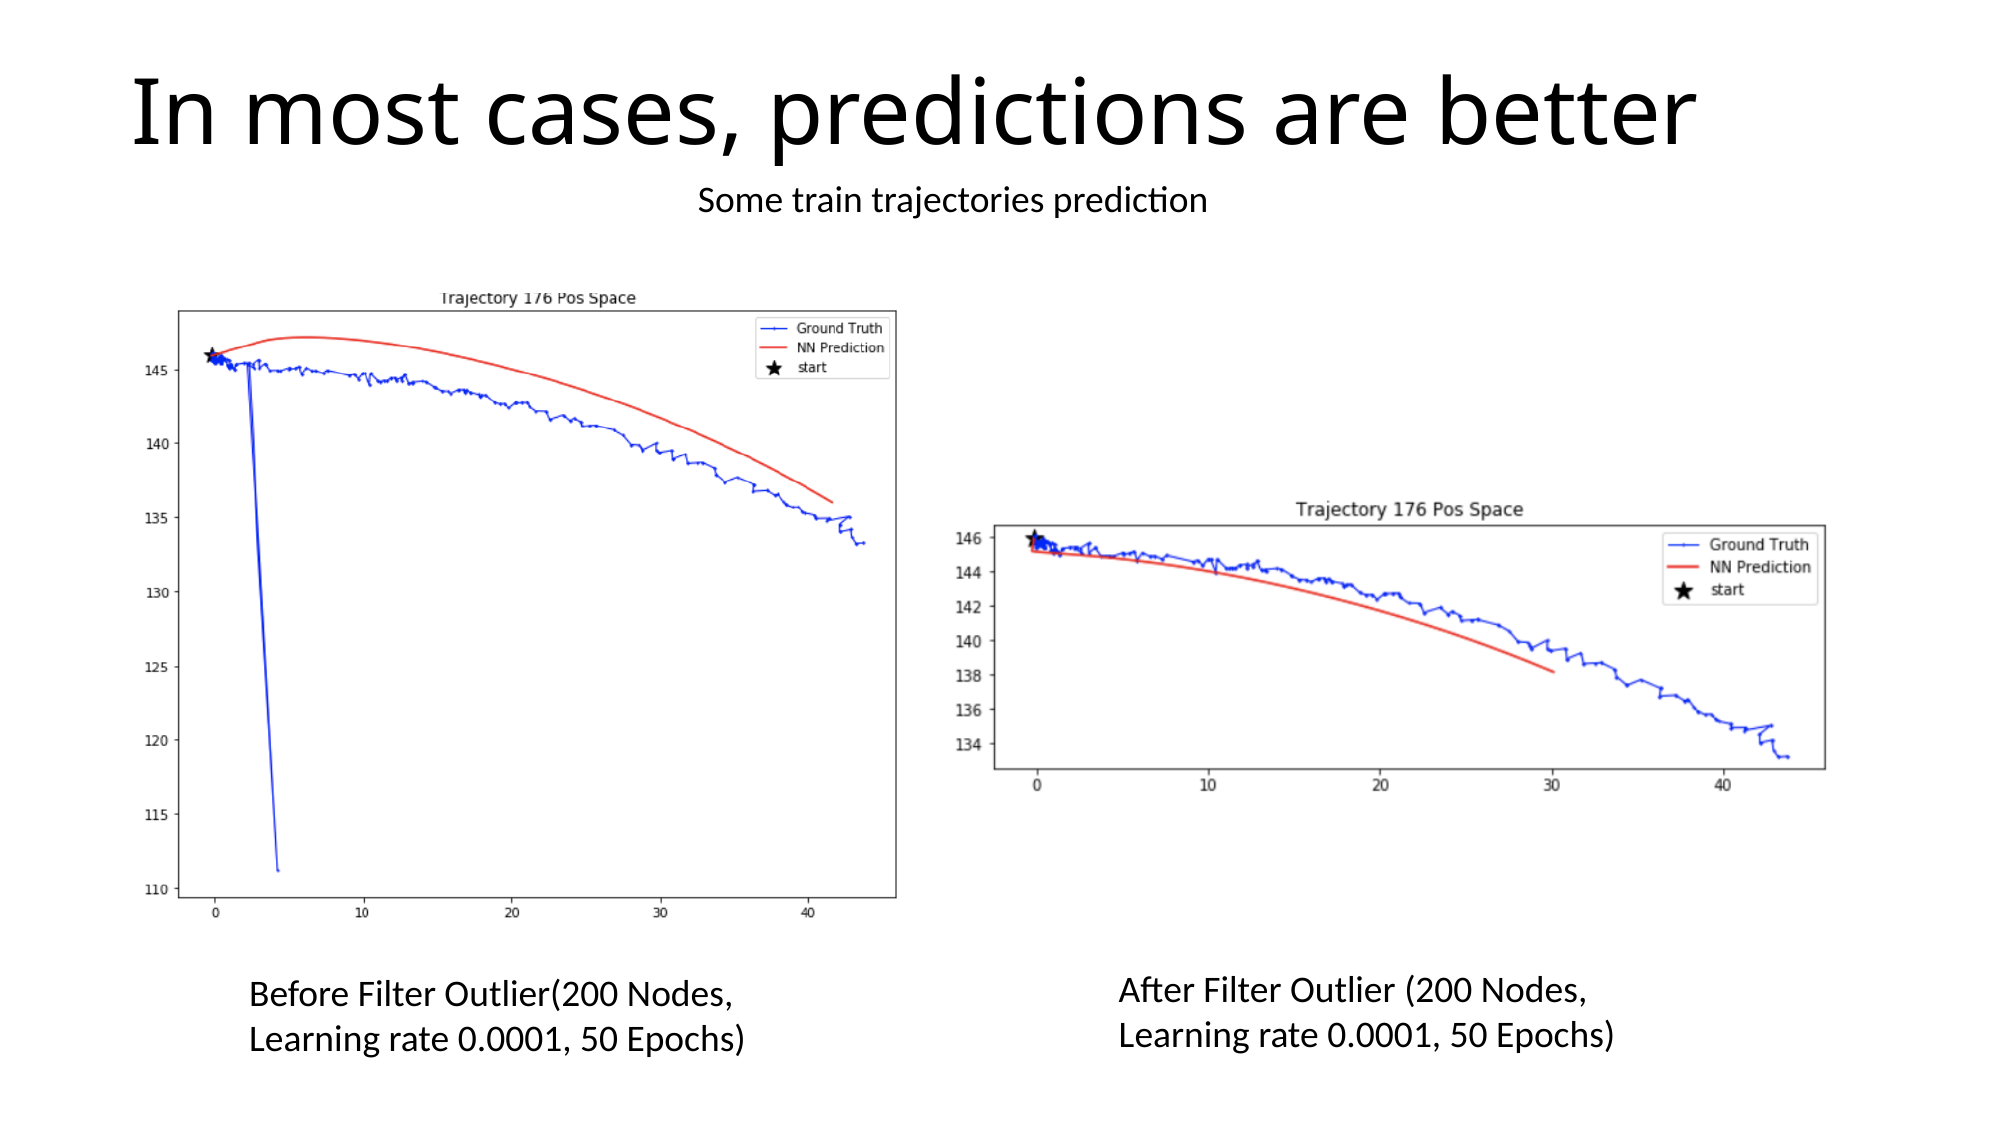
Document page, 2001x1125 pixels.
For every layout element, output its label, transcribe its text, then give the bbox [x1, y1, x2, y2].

text_box Before Filter Outlier(200 Nodes, Learning rate 0.0001, 50 Epochs) [234, 961, 786, 1067]
title In most cases, predictions are better [115, 6, 1841, 224]
text_box After Filter Outlier (200 Nodes, Learning rate 0.0001, 50 Epochs) [1103, 957, 1655, 1063]
text_box Some train trajectories prediction [683, 167, 1971, 228]
picture [937, 495, 1855, 811]
picture [145, 293, 917, 939]
